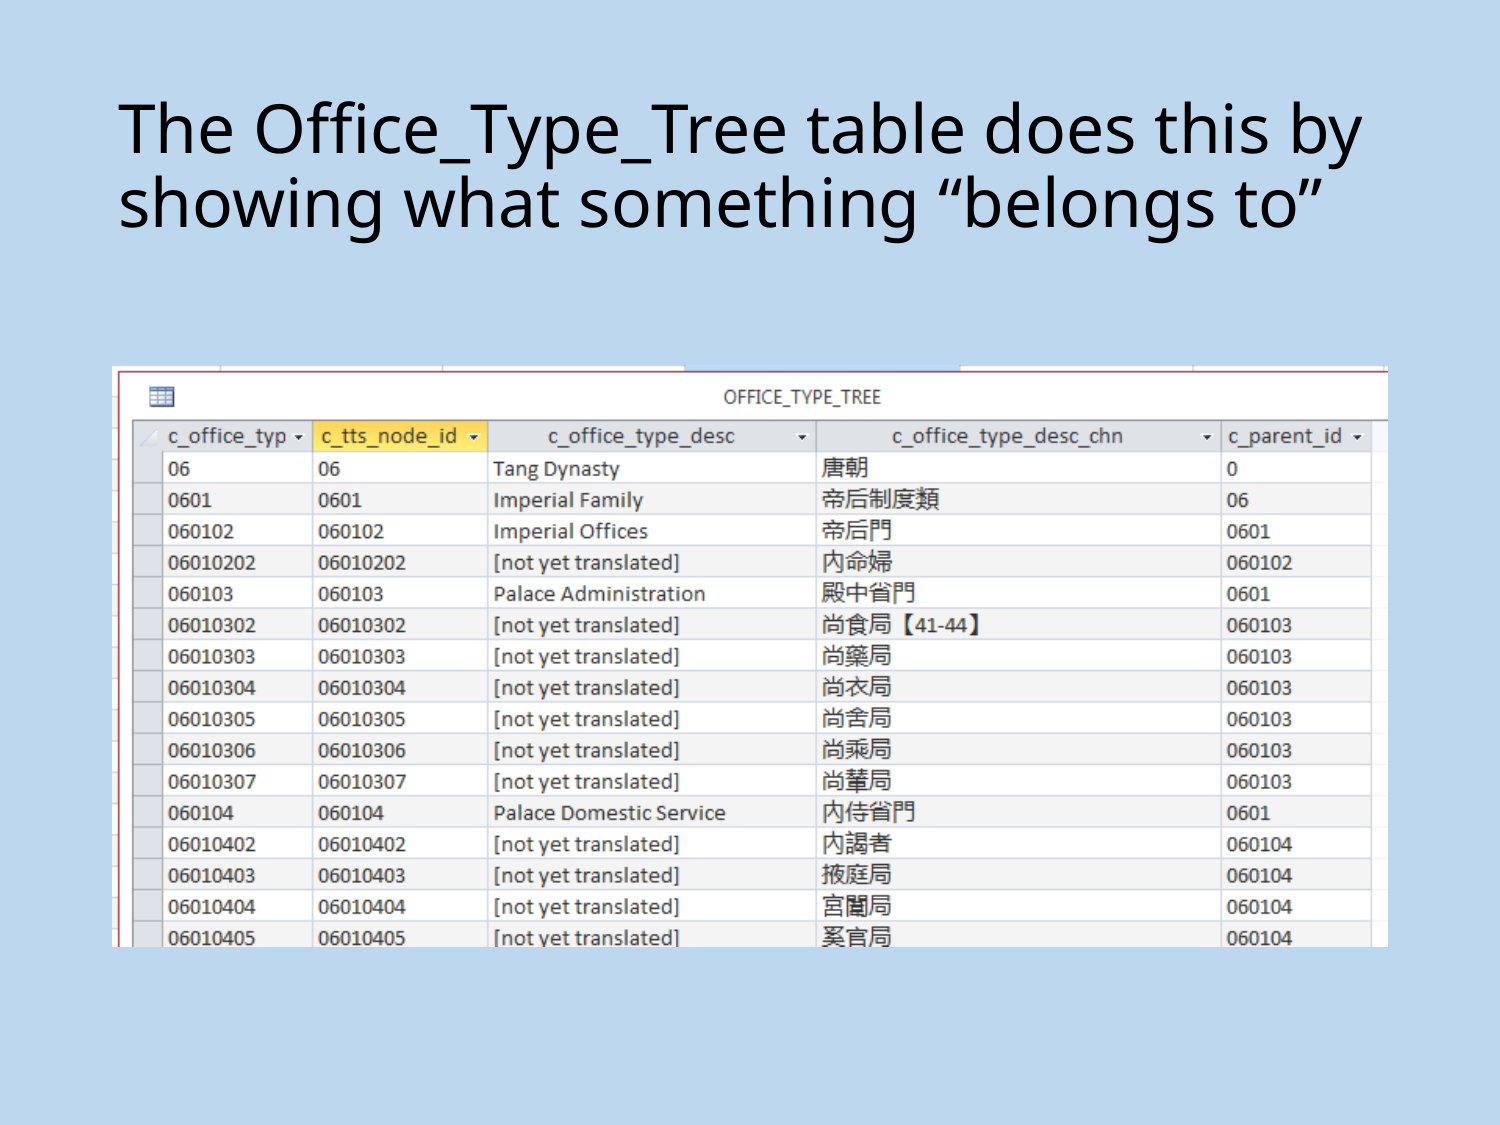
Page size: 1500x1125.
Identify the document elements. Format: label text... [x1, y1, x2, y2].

title The Office_Type_Tree table does this by showing what something “belongs to” [103, 59, 1397, 278]
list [112, 365, 1388, 947]
